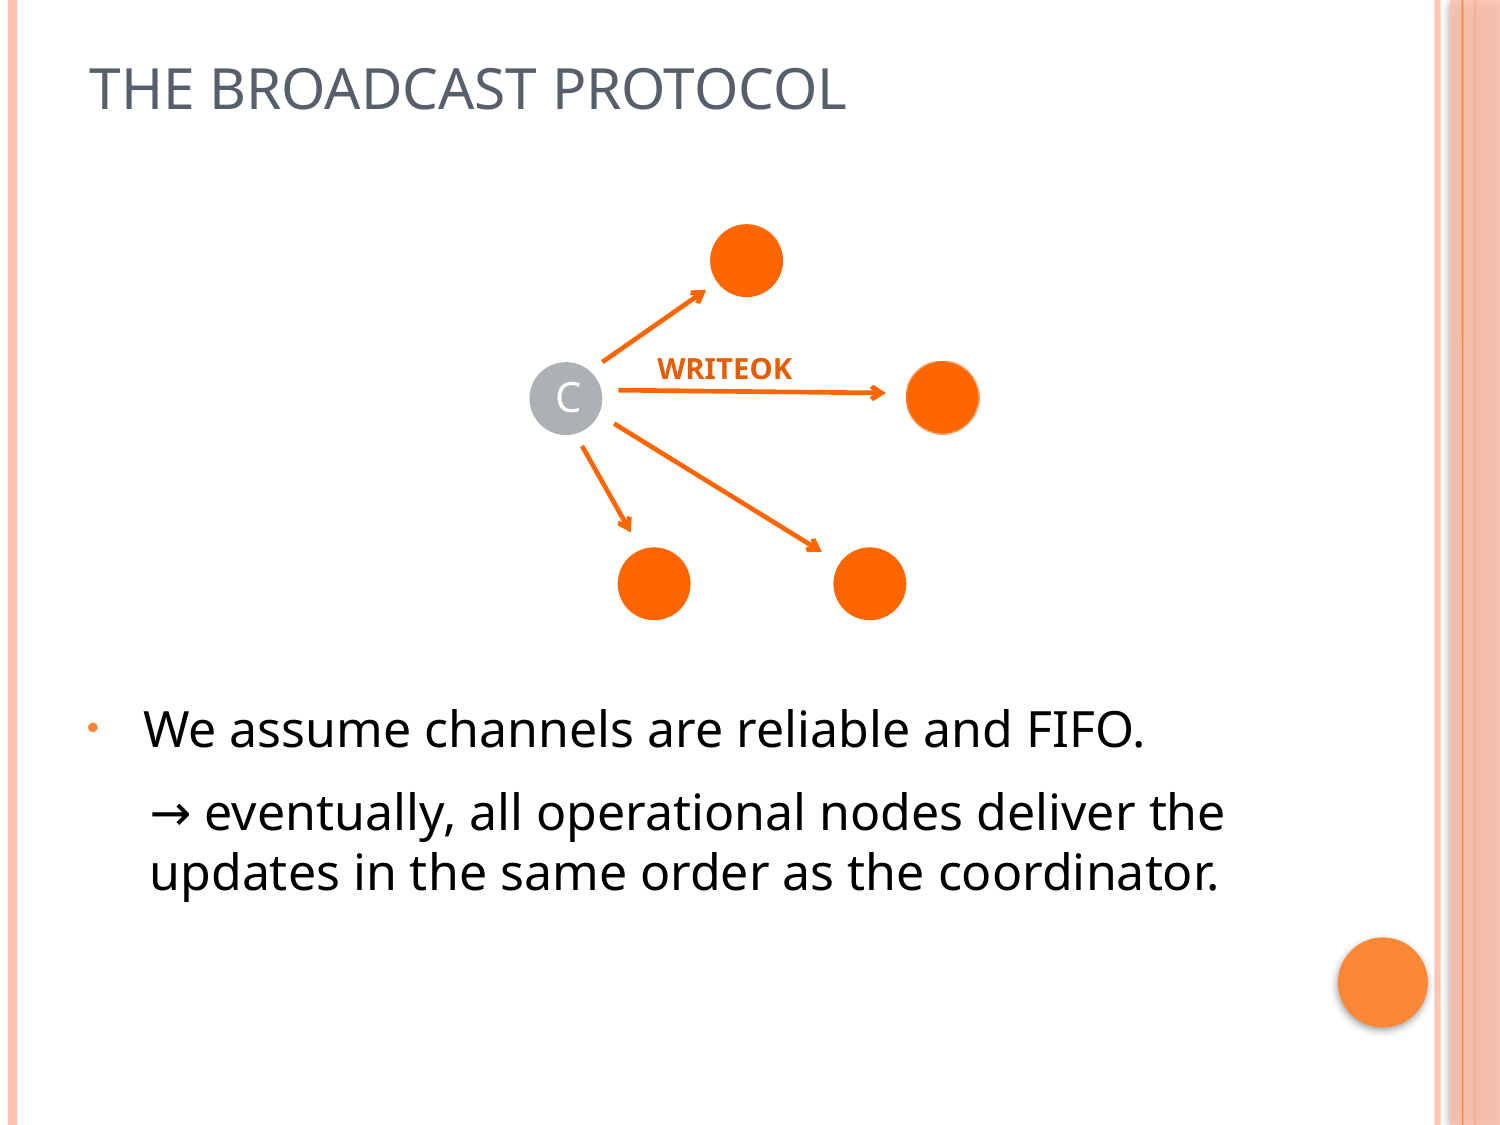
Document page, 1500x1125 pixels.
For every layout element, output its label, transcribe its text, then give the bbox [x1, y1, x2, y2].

text_box WRITEOK [642, 343, 834, 387]
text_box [601, 289, 707, 363]
text_box [708, 222, 786, 300]
text_box We assume channels are reliable and FIFO. [72, 689, 1298, 905]
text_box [613, 423, 823, 553]
title The broadcast protocol [75, 45, 1300, 129]
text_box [581, 445, 632, 533]
text_box C [527, 360, 605, 438]
picture [905, 360, 981, 436]
text_box [831, 545, 909, 623]
text_box [615, 562, 693, 623]
slide_number [1333, 940, 1434, 1027]
text_box → eventually, all operational nodes deliver the updates in the same order as the coordinator. [134, 772, 1252, 958]
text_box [617, 389, 887, 394]
